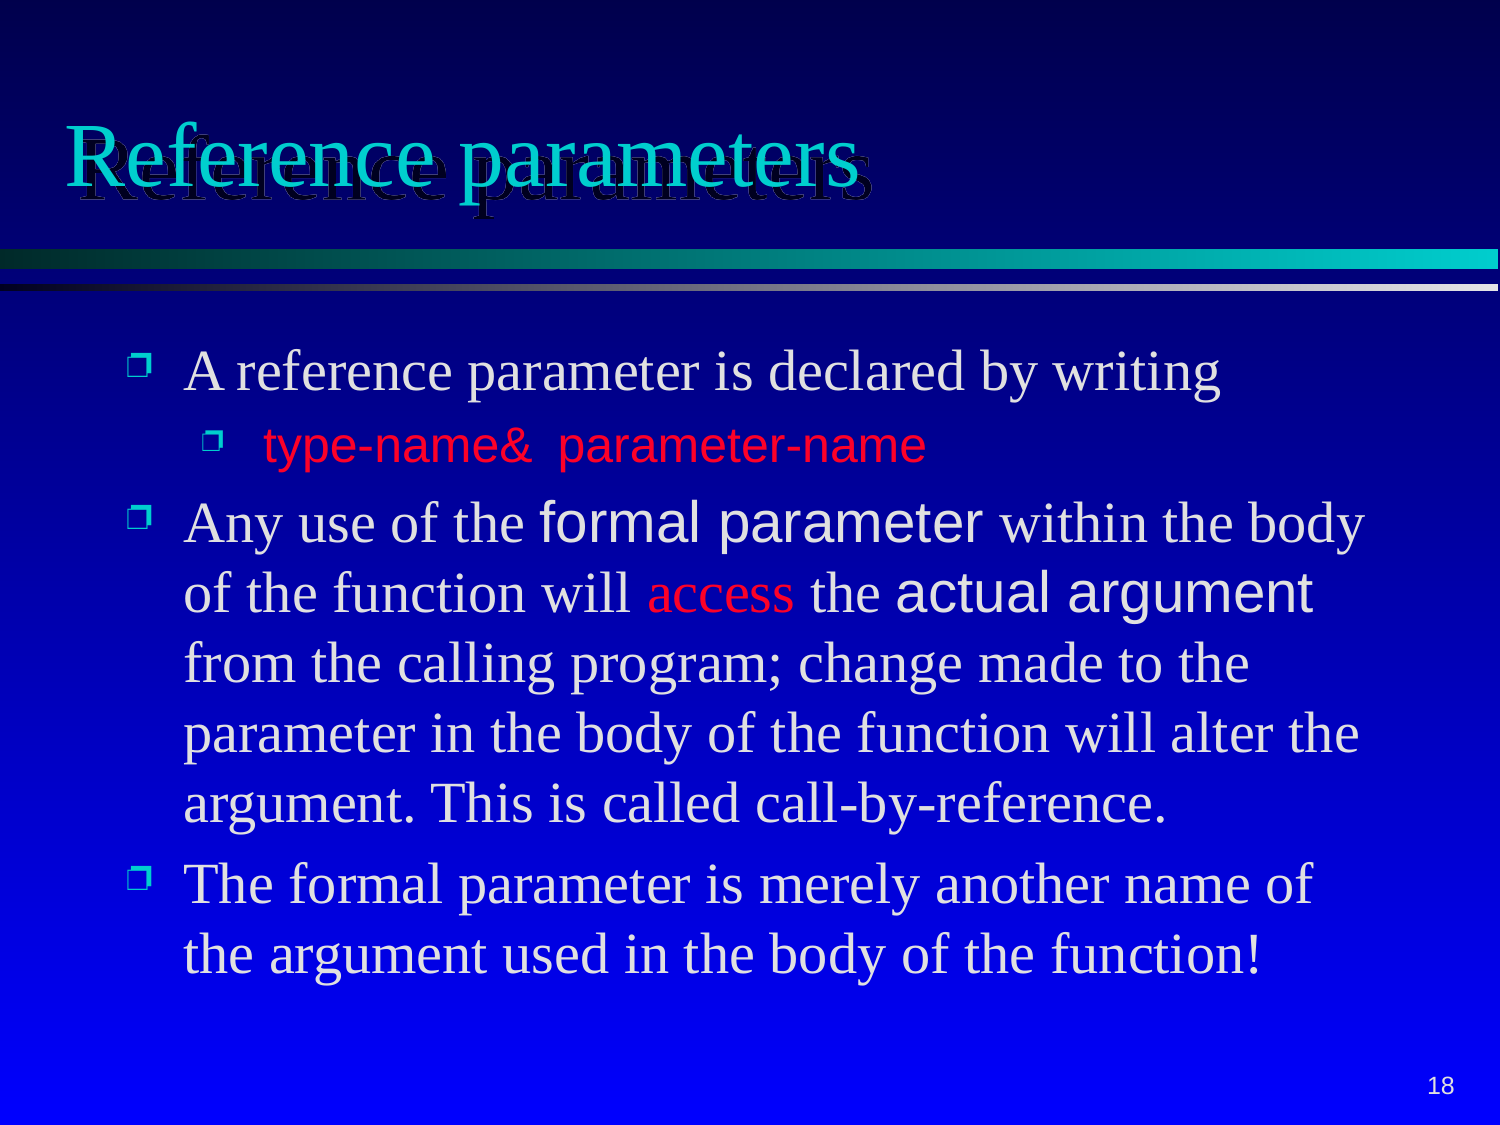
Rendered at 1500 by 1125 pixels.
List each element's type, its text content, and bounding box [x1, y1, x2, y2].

list A reference parameter is declared by writing type-name& parameter-name Any use of the formal parameter within the body of the function will access the actual argument from the calling program; change made to the parameter in the body of the function will alter the argument. This is called call-by-reference. The formal parameter is merely another name of the argument used in the body of the function! [111, 324, 1388, 1001]
title Reference parameters [49, 55, 1326, 245]
